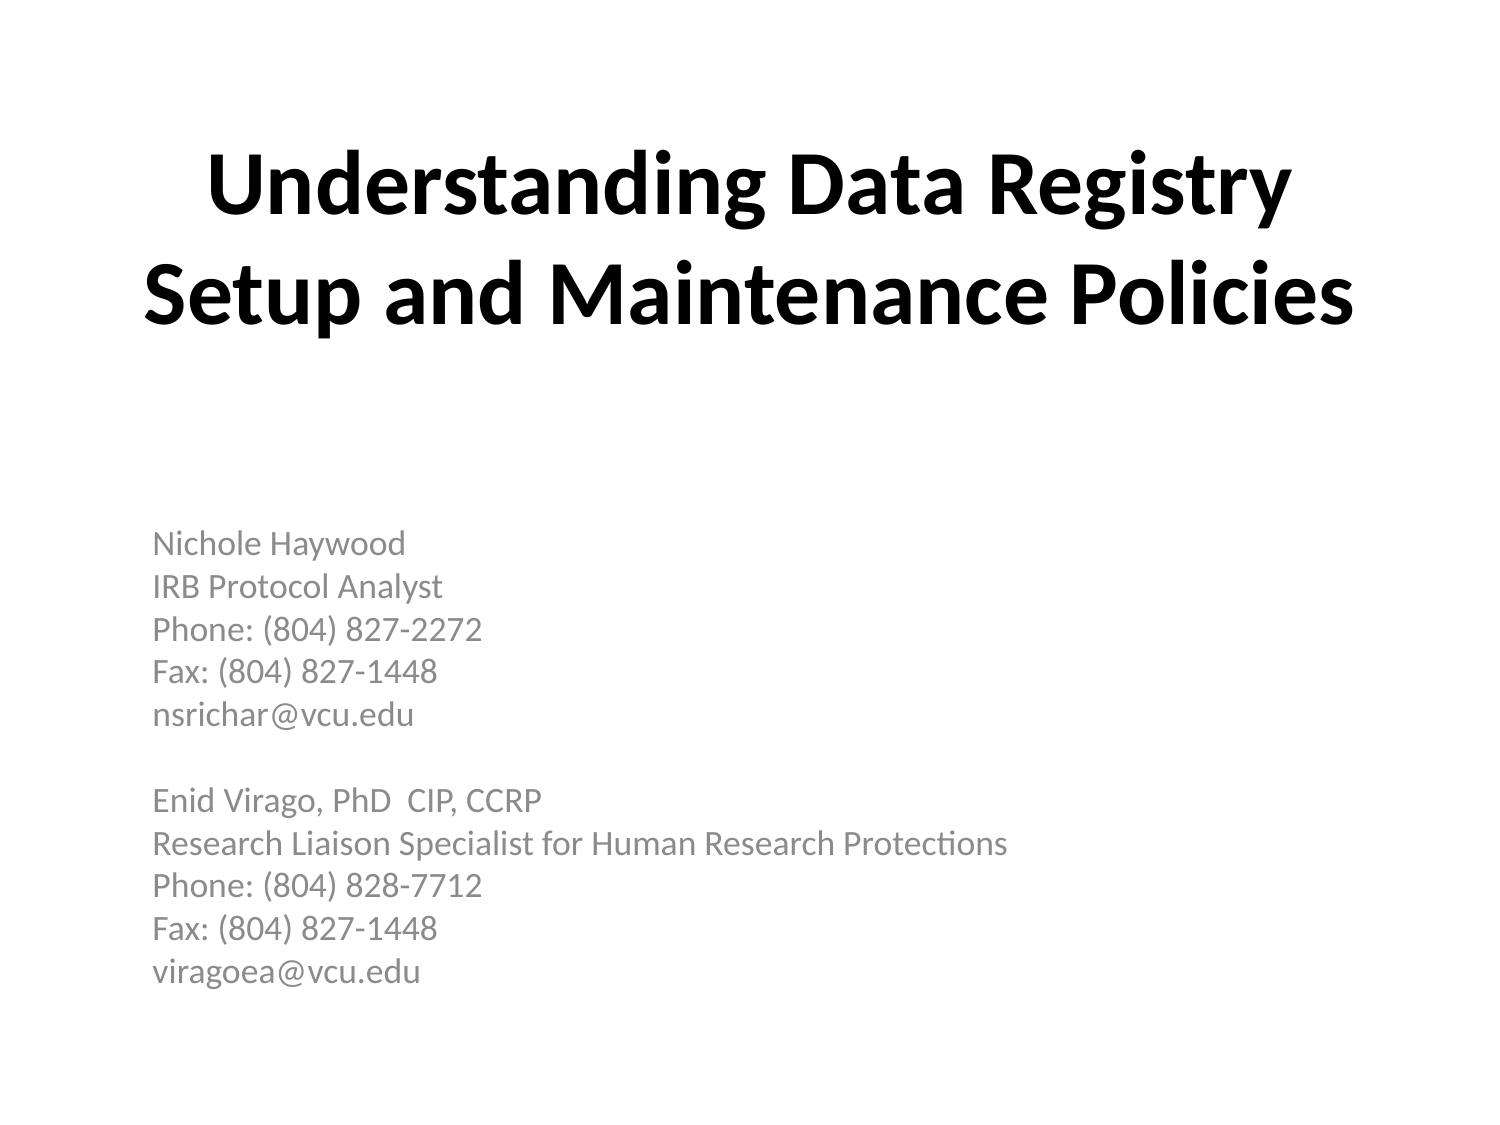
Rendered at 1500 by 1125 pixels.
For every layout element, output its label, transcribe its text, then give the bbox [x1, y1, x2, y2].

title Understanding Data Registry Setup and Maintenance Policies [112, 112, 1388, 354]
subtitle Nichole Haywood IRB Protocol Analyst Phone: (804) 827-2272 Fax: (804) 827-1448 nsrichar@vcu.edu Enid Virago, PhD CIP, CCRP Research Liaison Specialist for Human Research Protections Phone: (804) 828-7712 Fax: (804) 827-1448 viragoea@vcu.edu [137, 512, 1388, 1000]
